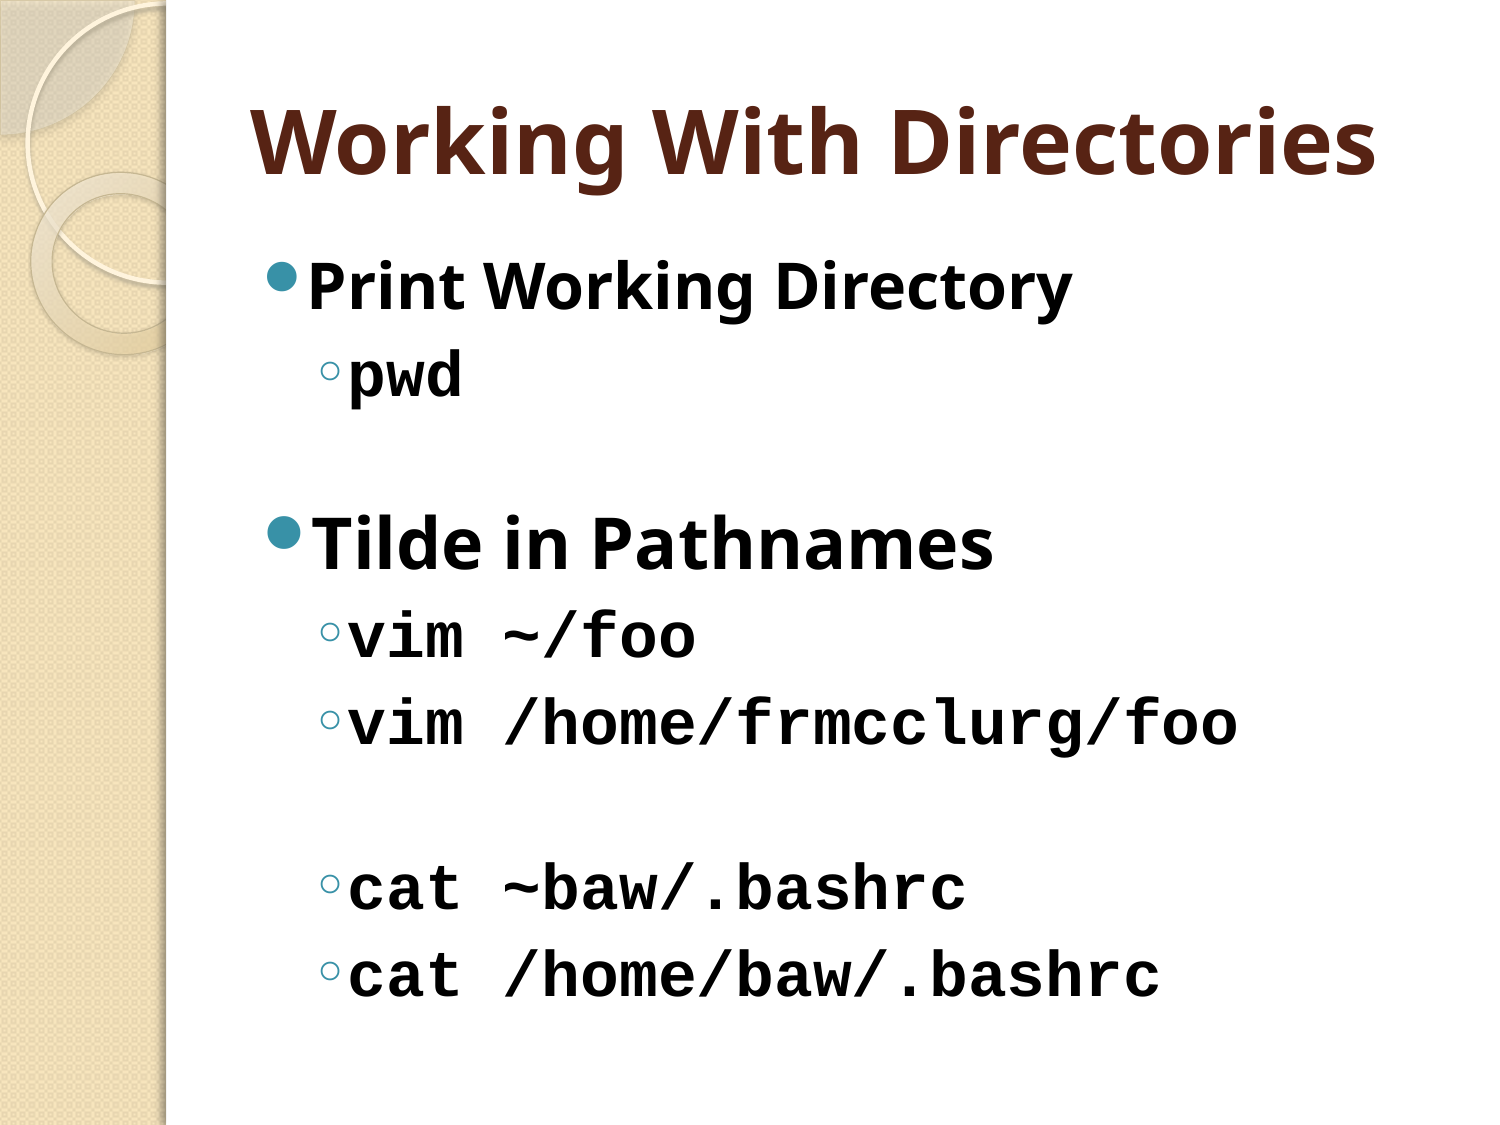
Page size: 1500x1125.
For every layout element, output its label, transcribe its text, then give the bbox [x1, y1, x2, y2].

title Working With Directories [235, 45, 1466, 233]
list Print Working Directory pwd Tilde in Pathnames vim ~/foo vim /home/frmcclurg/foo cat ~baw/.bashrc cat /home/baw/.bashrc [235, 237, 1466, 1025]
